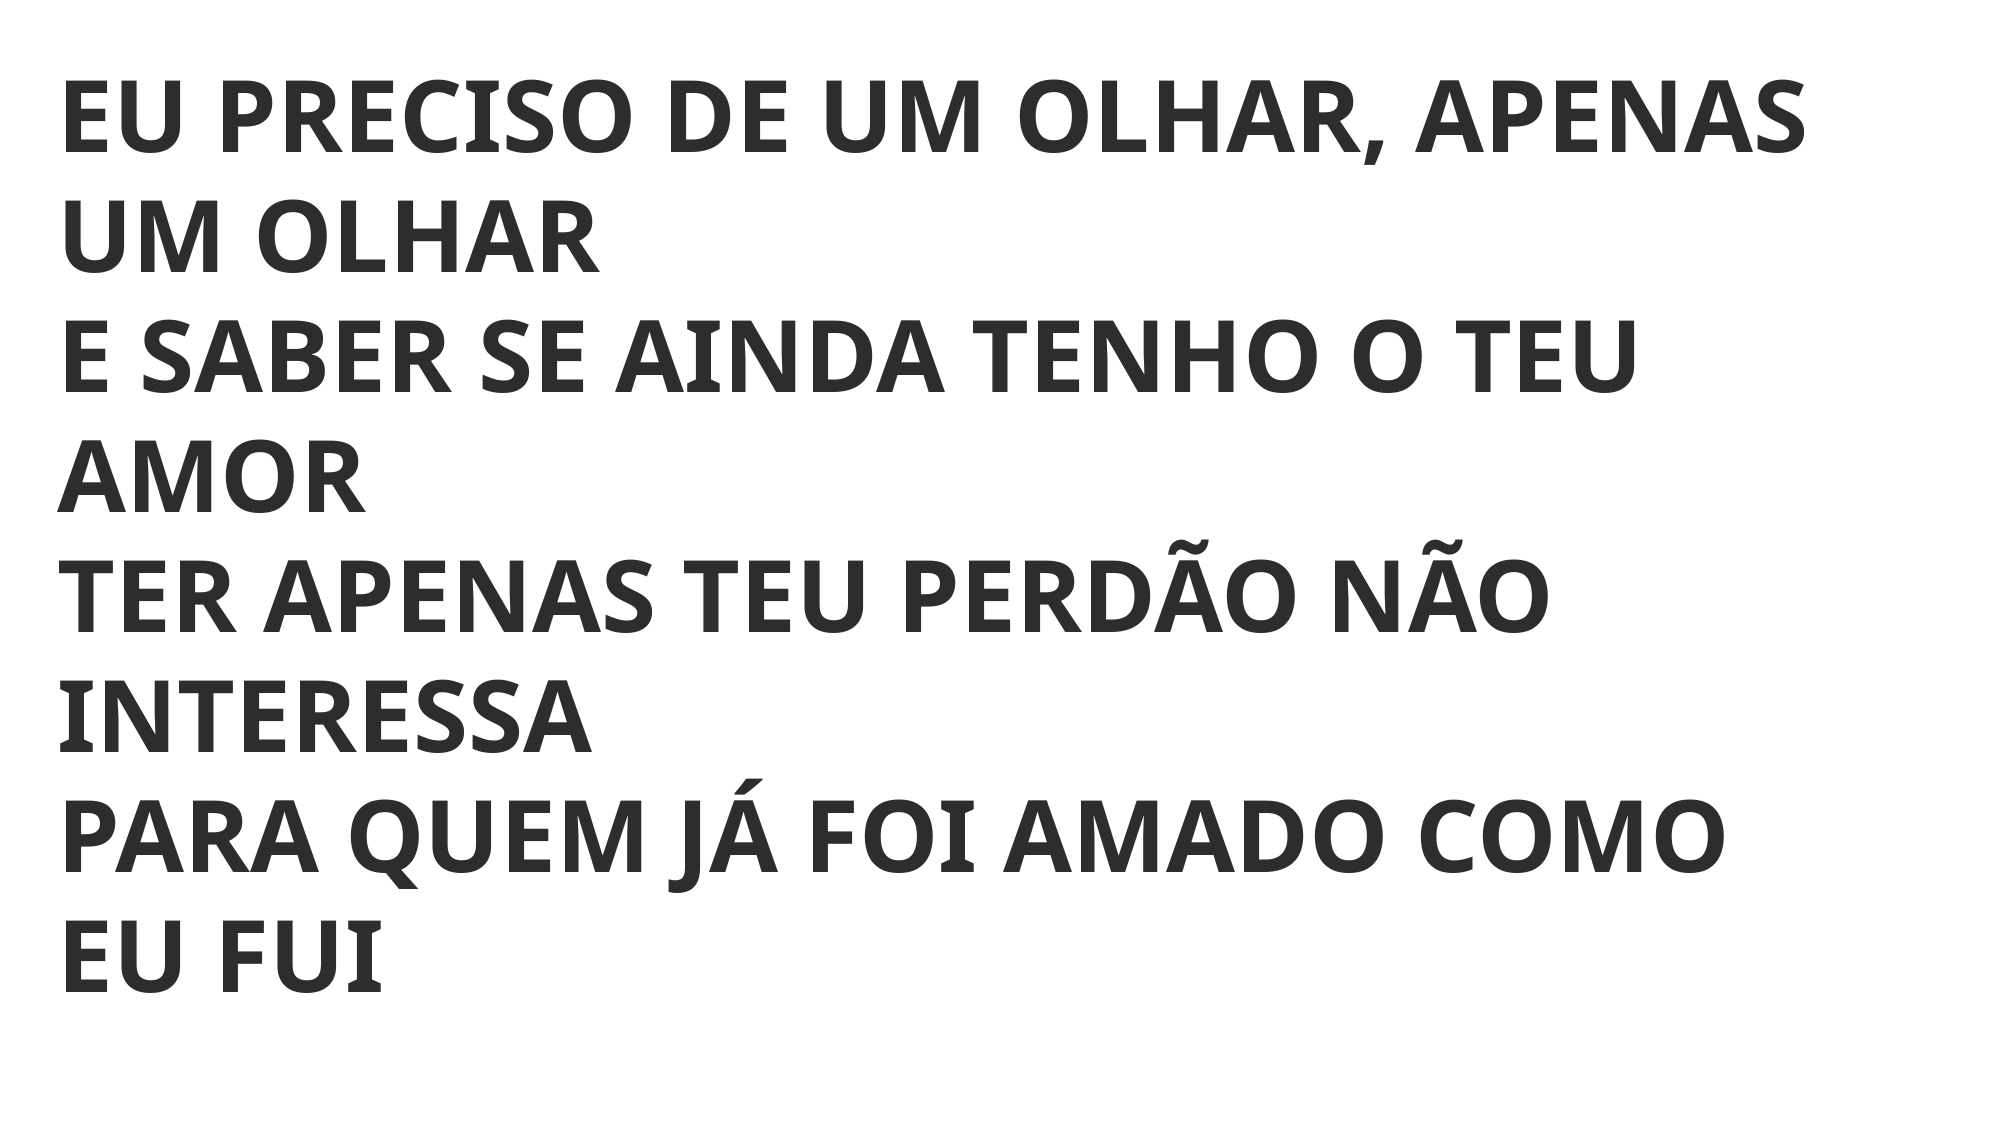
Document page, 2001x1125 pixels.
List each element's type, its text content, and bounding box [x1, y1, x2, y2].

text_box EU PRECISO DE UM OLHAR, APENAS UM OLHAR E SABER SE AINDA TENHO O TEU AMOR TER APENAS TEU PERDÃO NÃO INTERESSA PARA QUEM JÁ FOI AMADO COMO EU FUI [42, 45, 1902, 1020]
